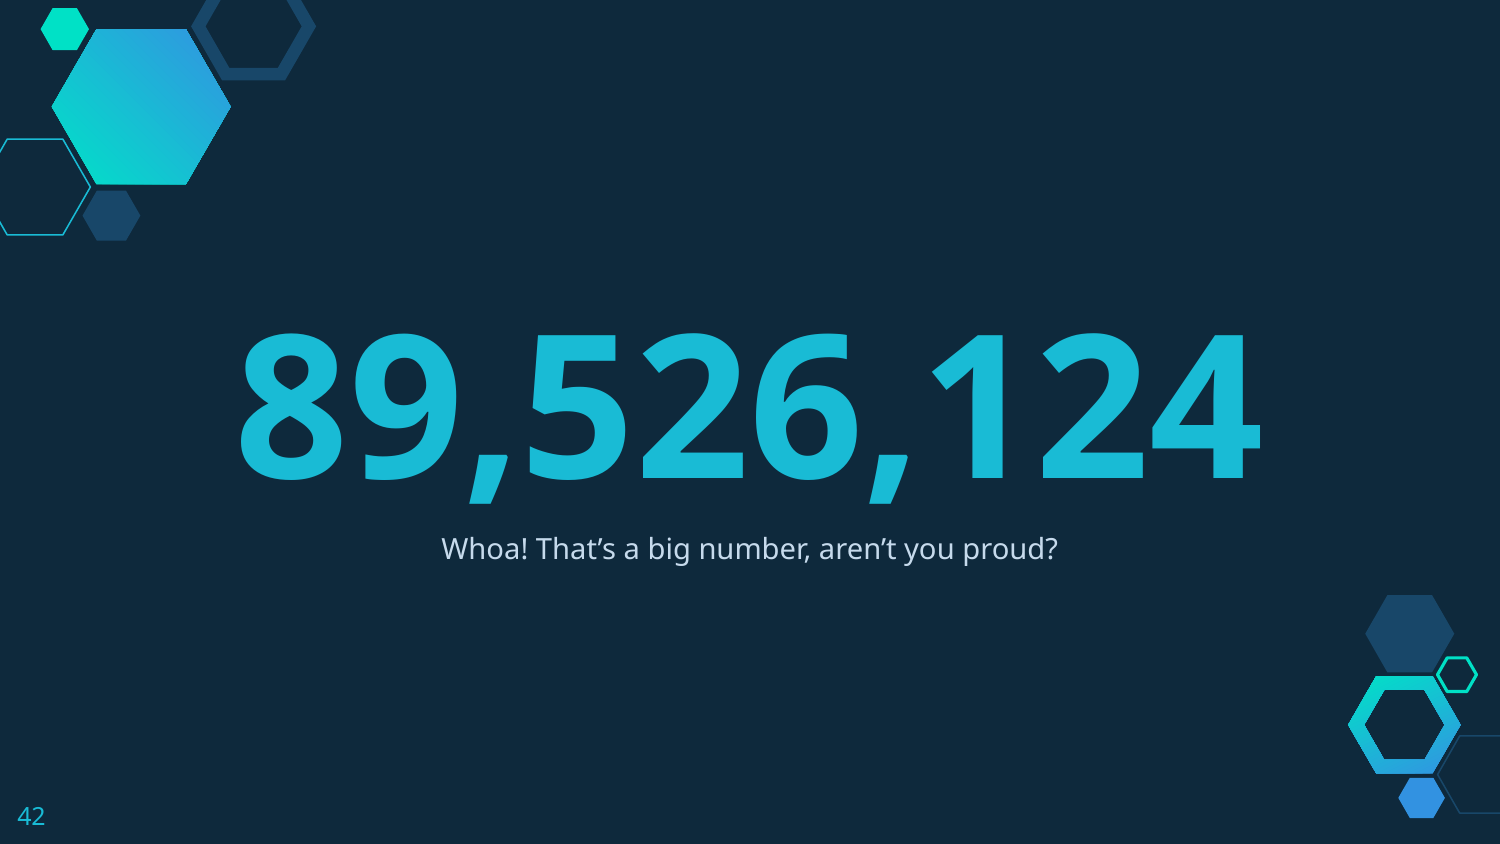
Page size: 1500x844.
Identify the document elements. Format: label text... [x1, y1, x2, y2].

slide_number 42 [2, 785, 93, 844]
title 89,526,124 Whoa! That’s a big number, aren’t you proud? [112, 0, 1388, 844]
